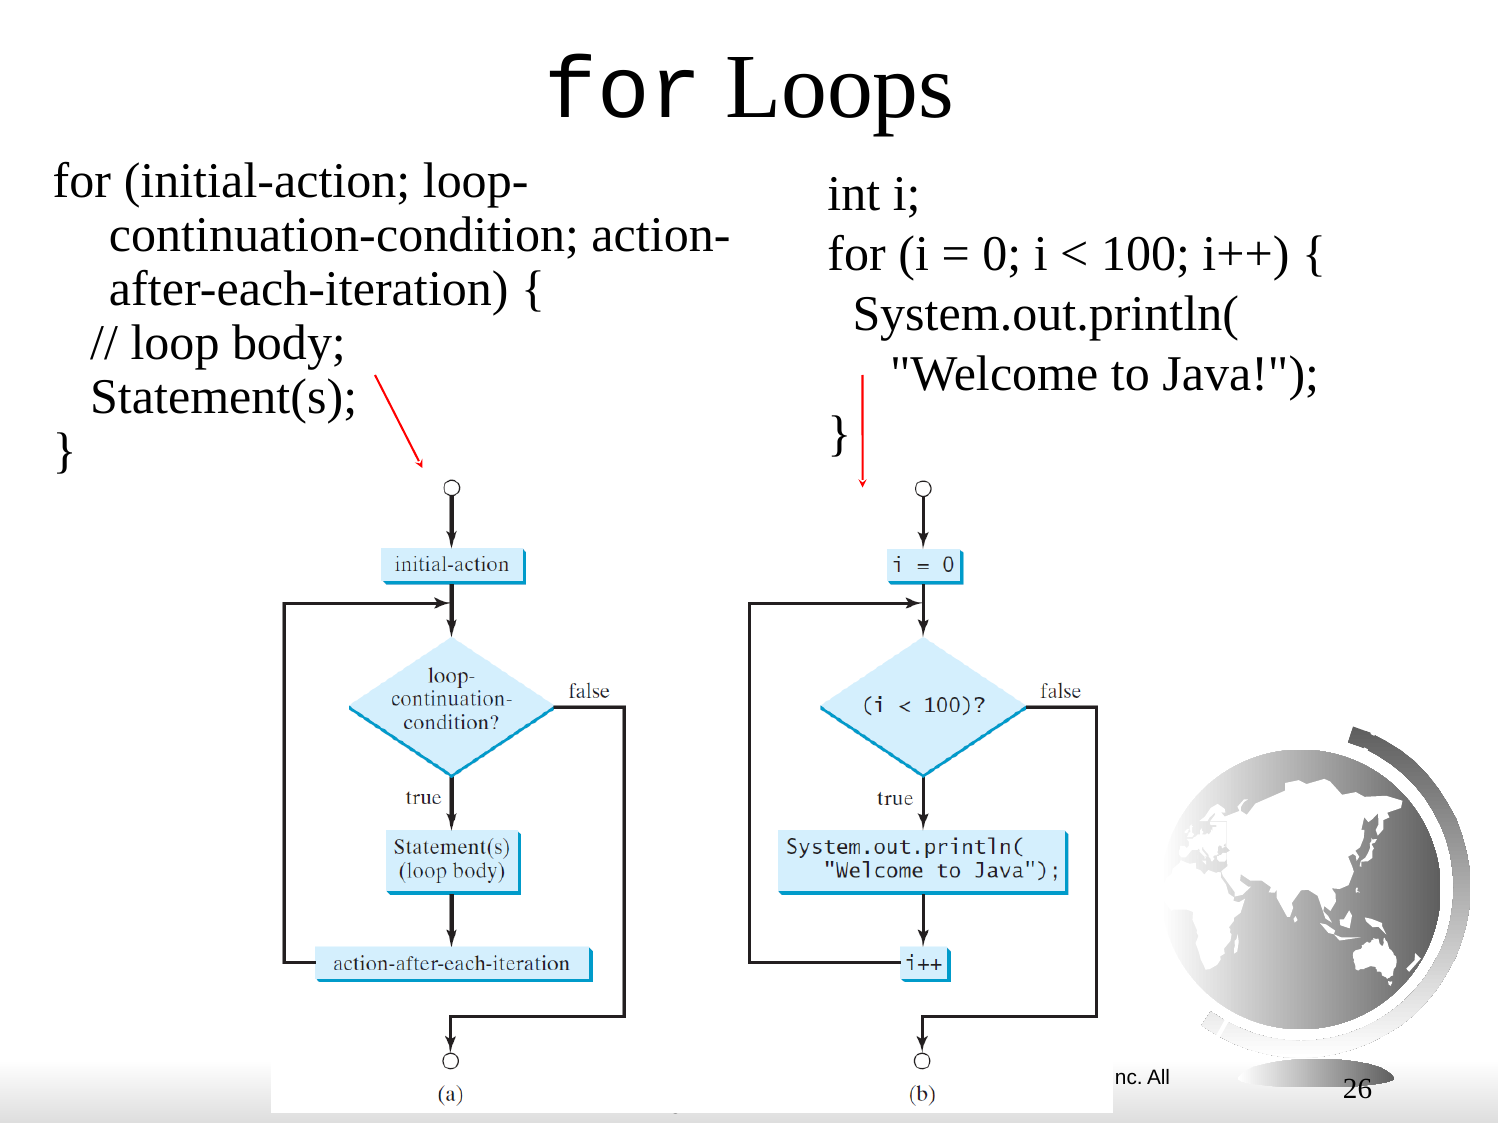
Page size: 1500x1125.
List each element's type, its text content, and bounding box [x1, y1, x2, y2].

picture [271, 465, 1113, 1113]
text_box int i; for (i = 0; i < 100; i++) { System.out.println( "Welcome to Java!"); } [812, 152, 1463, 317]
text_box [374, 374, 423, 465]
title for Loops [112, 24, 1388, 138]
list for (initial-action; loop-continuation-condition; action-after-each-iteration) { // loop body; Statement(s); } [37, 146, 776, 488]
text_box int i; for (i = 0; i < 100; i++) { System.out.println( "Welcome to Java!"); } [812, 318, 1463, 478]
slide_number 26 [1074, 1049, 1388, 1125]
